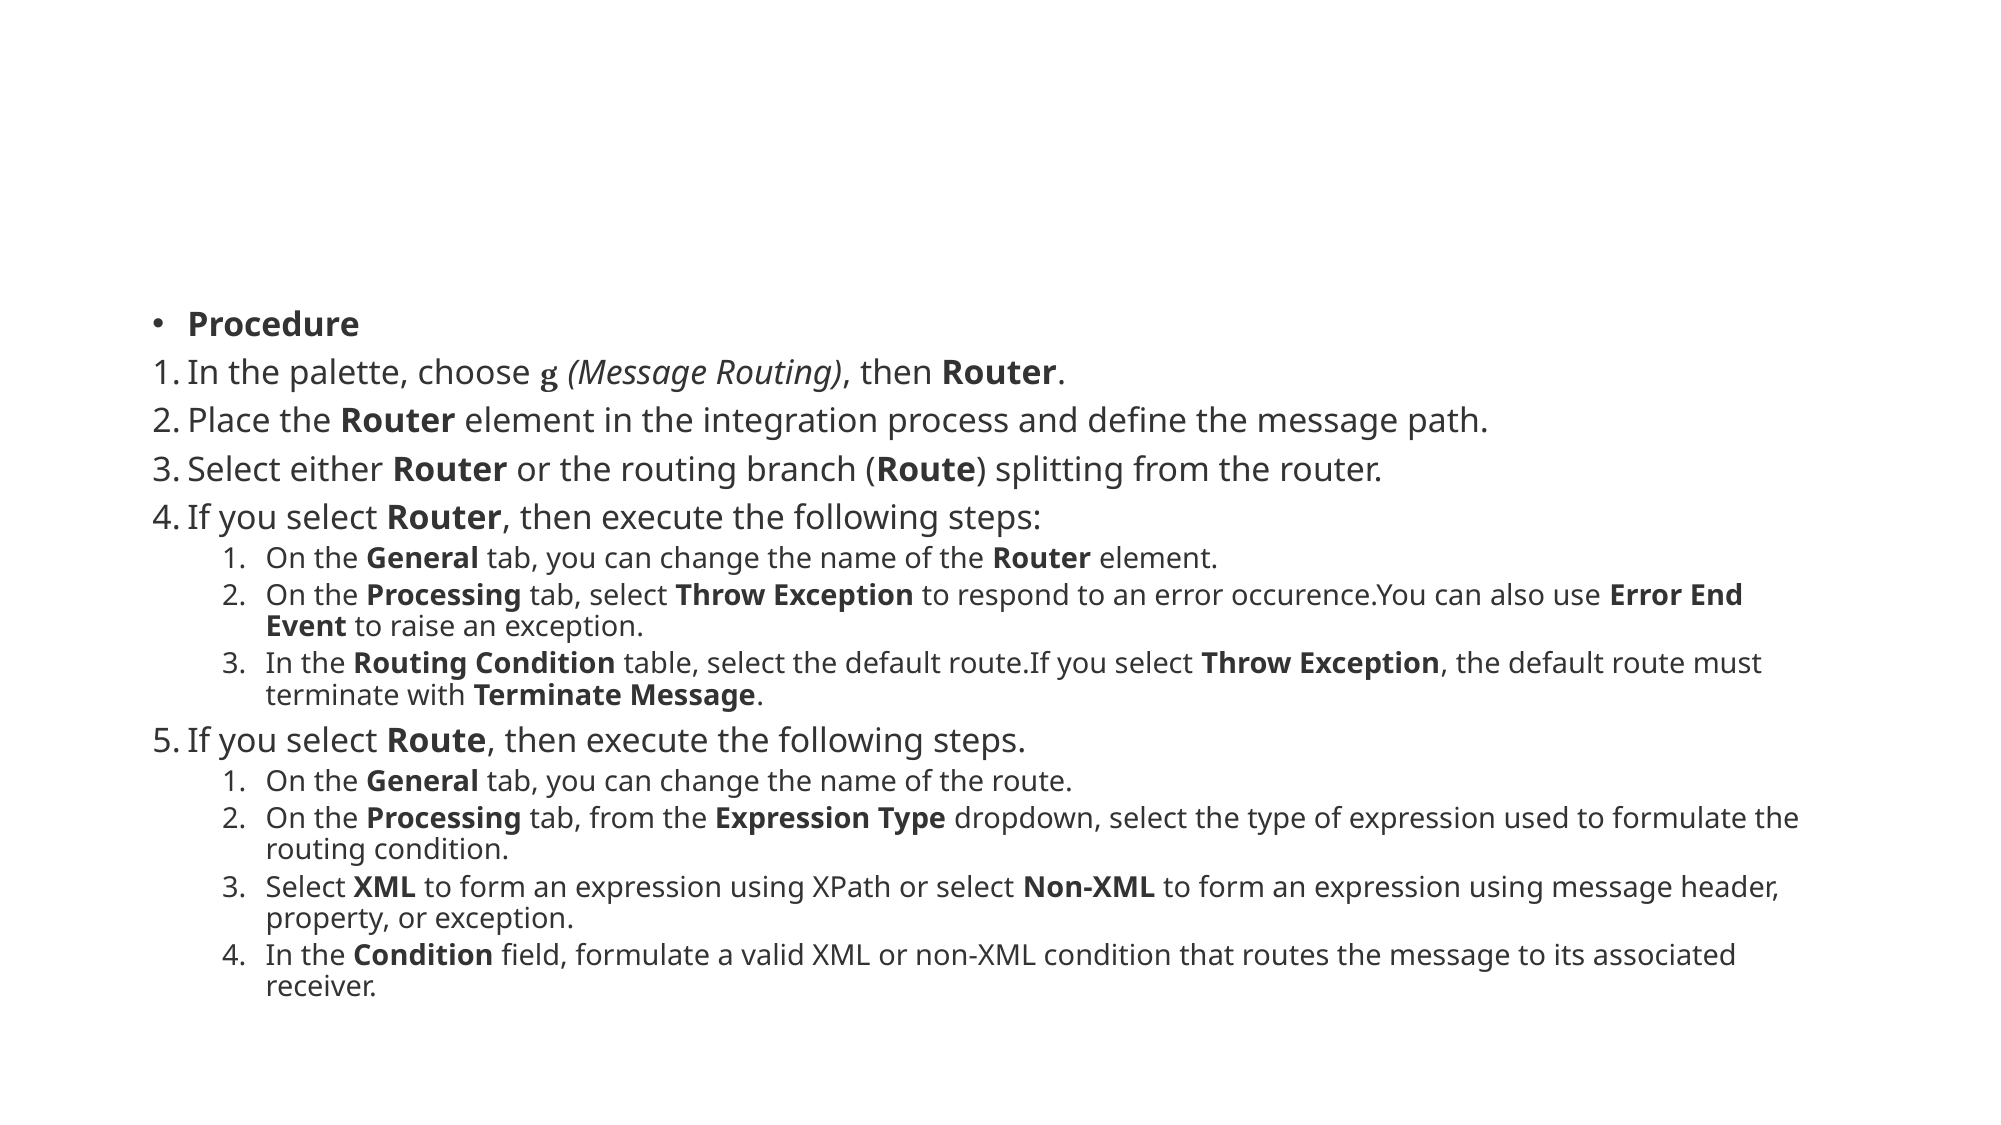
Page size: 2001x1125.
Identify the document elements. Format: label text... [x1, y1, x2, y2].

list Procedure In the palette, choose  (Message Routing), then Router. Place the Router element in the integration process and define the message path. Select either Router or the routing branch (Route) splitting from the router. If you select Router, then execute the following steps: On the General tab, you can change the name of the Router element. On the Processing tab, select Throw Exception to respond to an error occurence.You can also use Error End Event to raise an exception. In the Routing Condition table, select the default route.If you select Throw Exception, the default route must terminate with Terminate Message. If you select Route, then execute the following steps. On the General tab, you can change the name of the route. On the Processing tab, from the Expression Type dropdown, select the type of expression used to formulate the routing condition. Select XML to form an expression using XPath or select Non-XML to form an expression using message header, property, or exception. In the Condition field, formulate a valid XML or non-XML condition that routes the message to its associated receiver. [137, 299, 1863, 1014]
